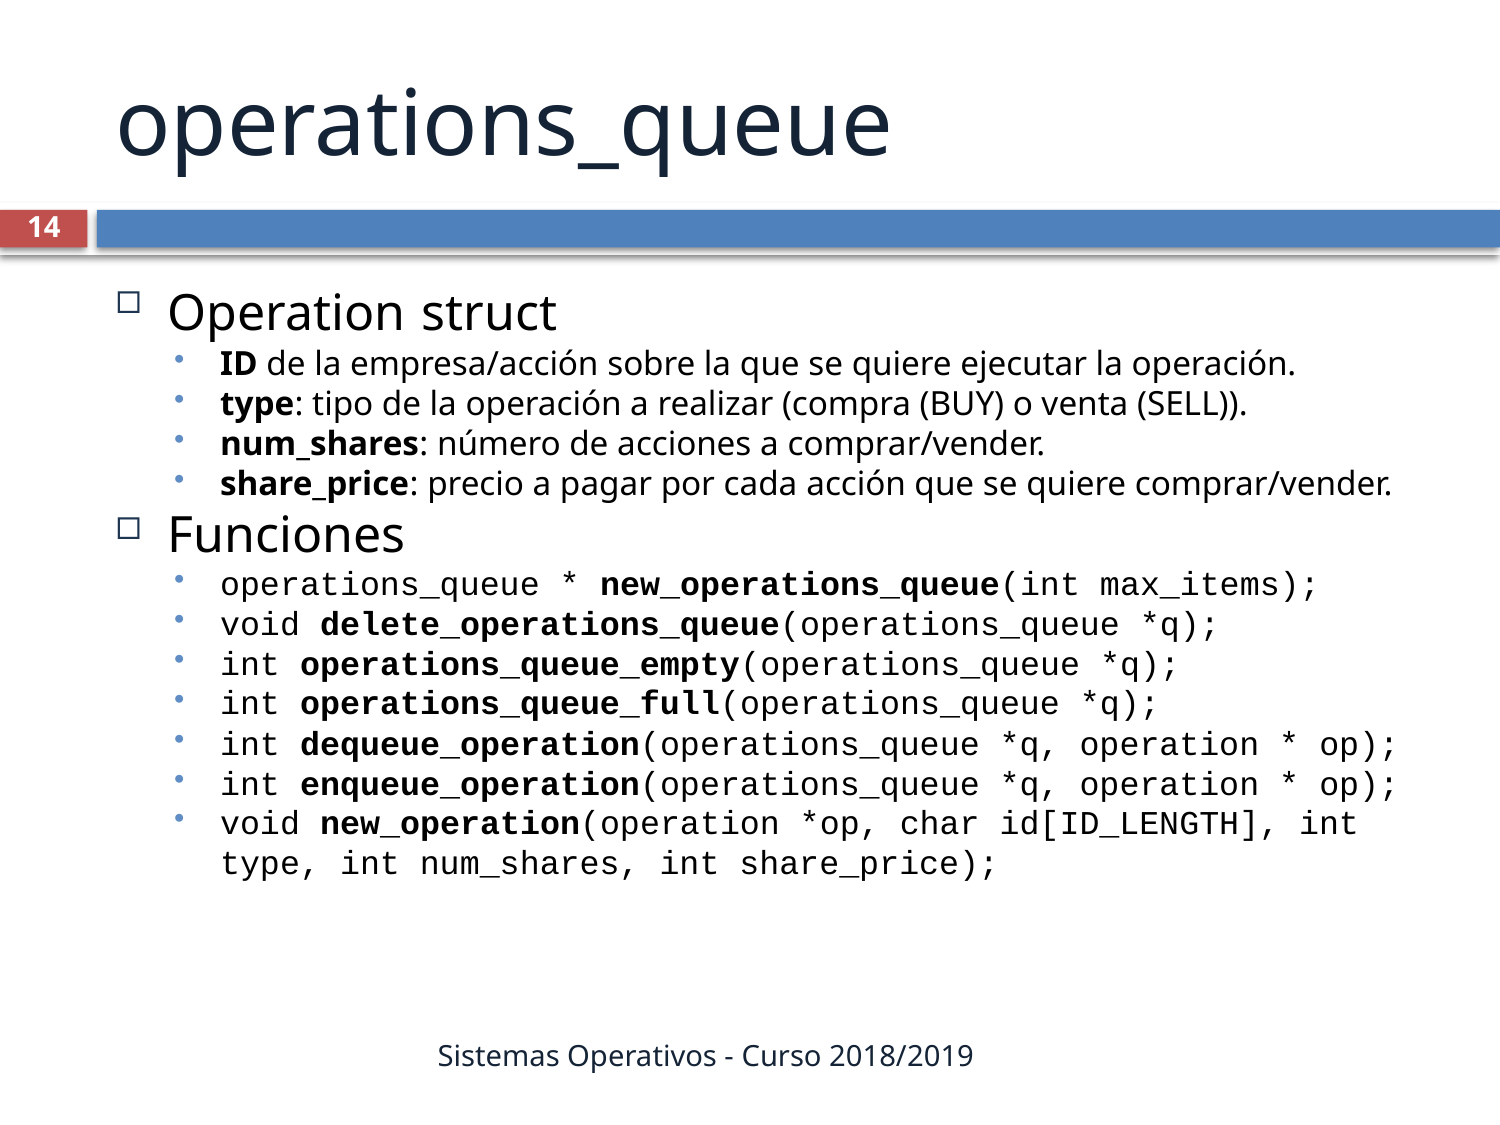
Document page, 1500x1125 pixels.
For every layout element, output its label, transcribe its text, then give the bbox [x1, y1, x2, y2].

text_box Sistemas Operativos - Curso 2018/2019 [99, 1025, 990, 1085]
text_box Operation struct ID de la empresa/acción sobre la que se quiere ejecutar la operación. type: tipo de la operación a realizar (compra (BUY) o venta (SELL)). num_shares: número de acciones a comprar/vender. share_price: precio a pagar por cada acción que se quiere comprar/vender. Funciones operations_queue * new_operations_queue(int max_items); void delete_operations_queue(operations_queue *q); int operations_queue_empty(operations_queue *q); int operations_queue_full(operations_queue *q); int dequeue_operation(operations_queue *q, operation * op); int enqueue_operation(operations_queue *q, operation * op); void new_operation(operation *op, char id[ID_LENGTH], int type, int num_shares, int share_price); [100, 262, 1438, 1000]
text_box 14 [0, 208, 88, 249]
text_box operations_queue [100, 37, 1438, 200]
